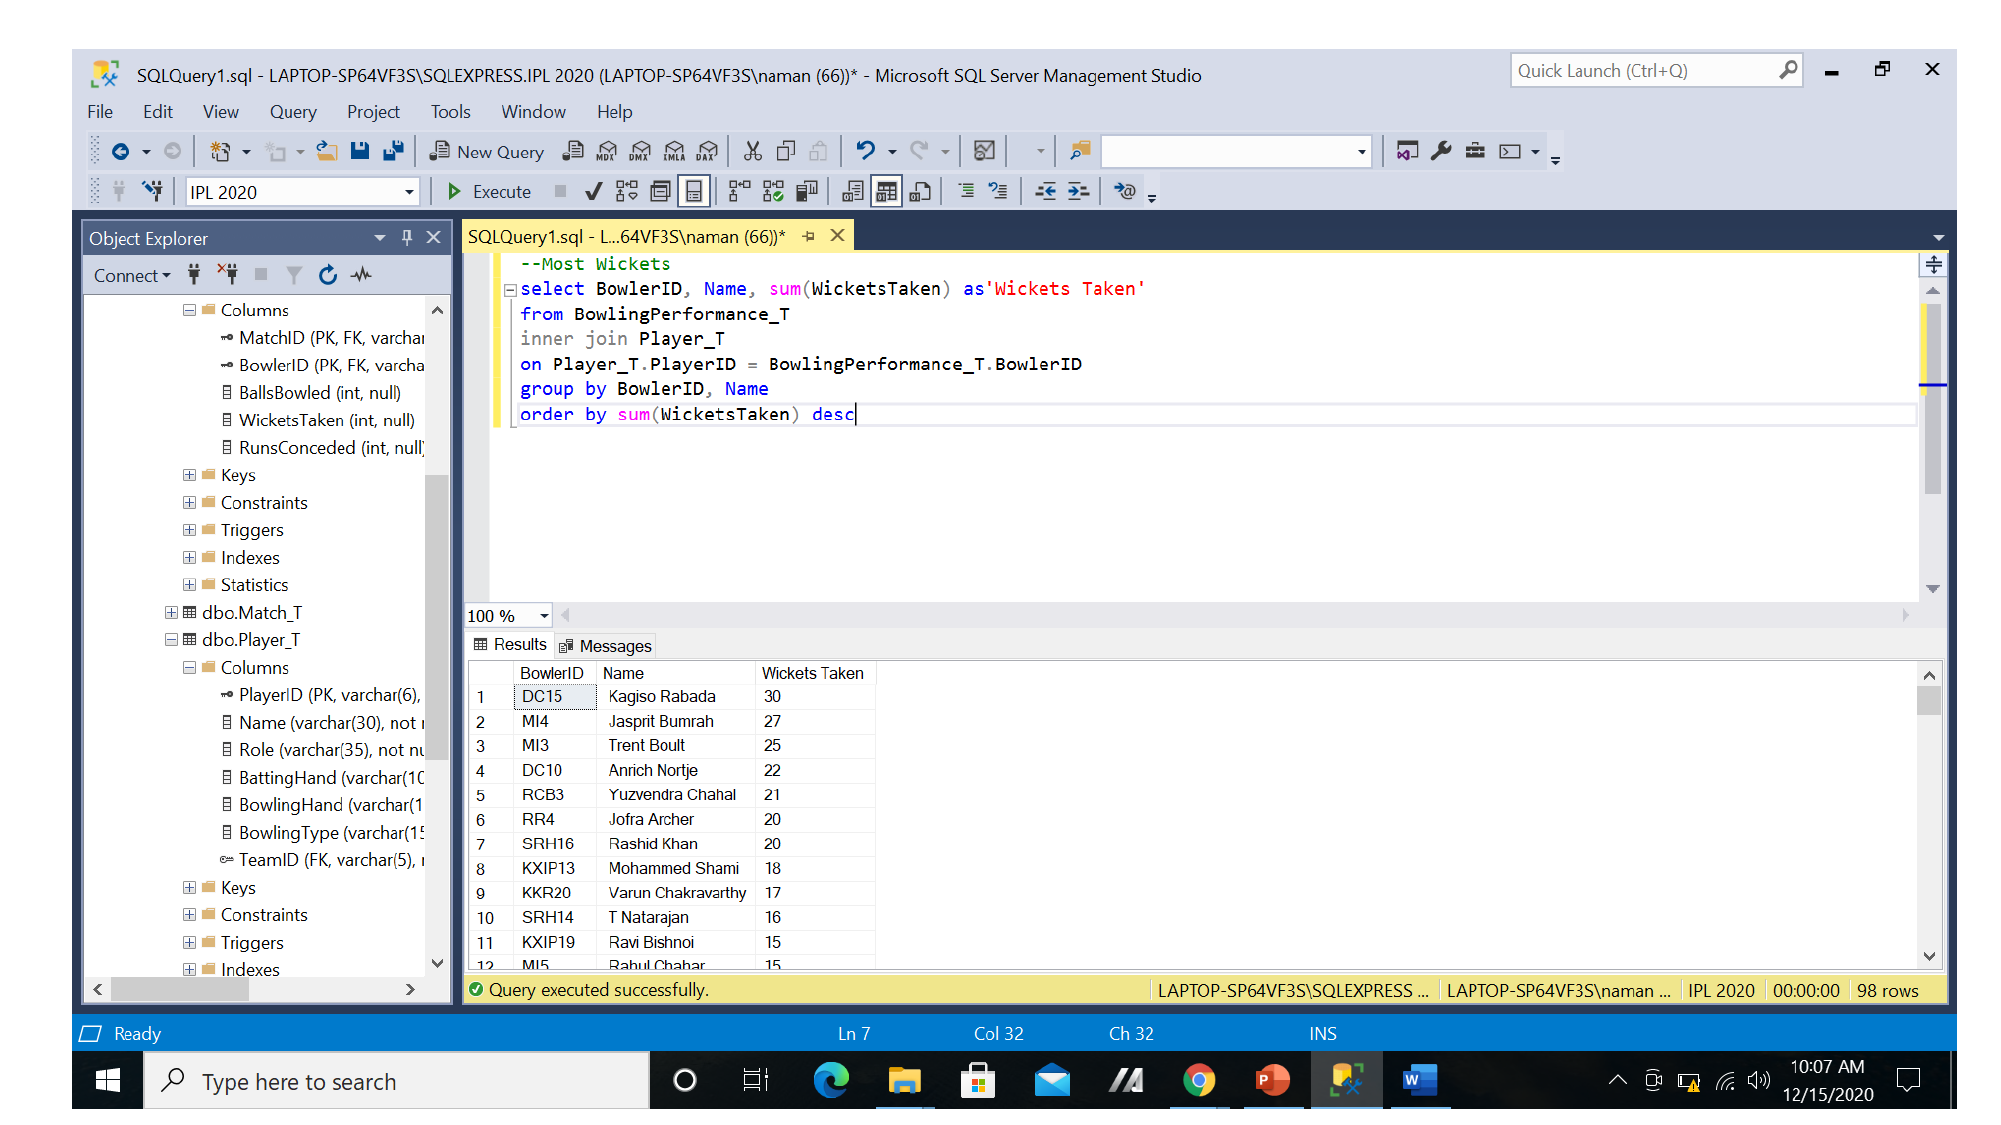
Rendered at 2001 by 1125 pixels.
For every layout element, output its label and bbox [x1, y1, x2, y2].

list [72, 49, 1957, 1109]
